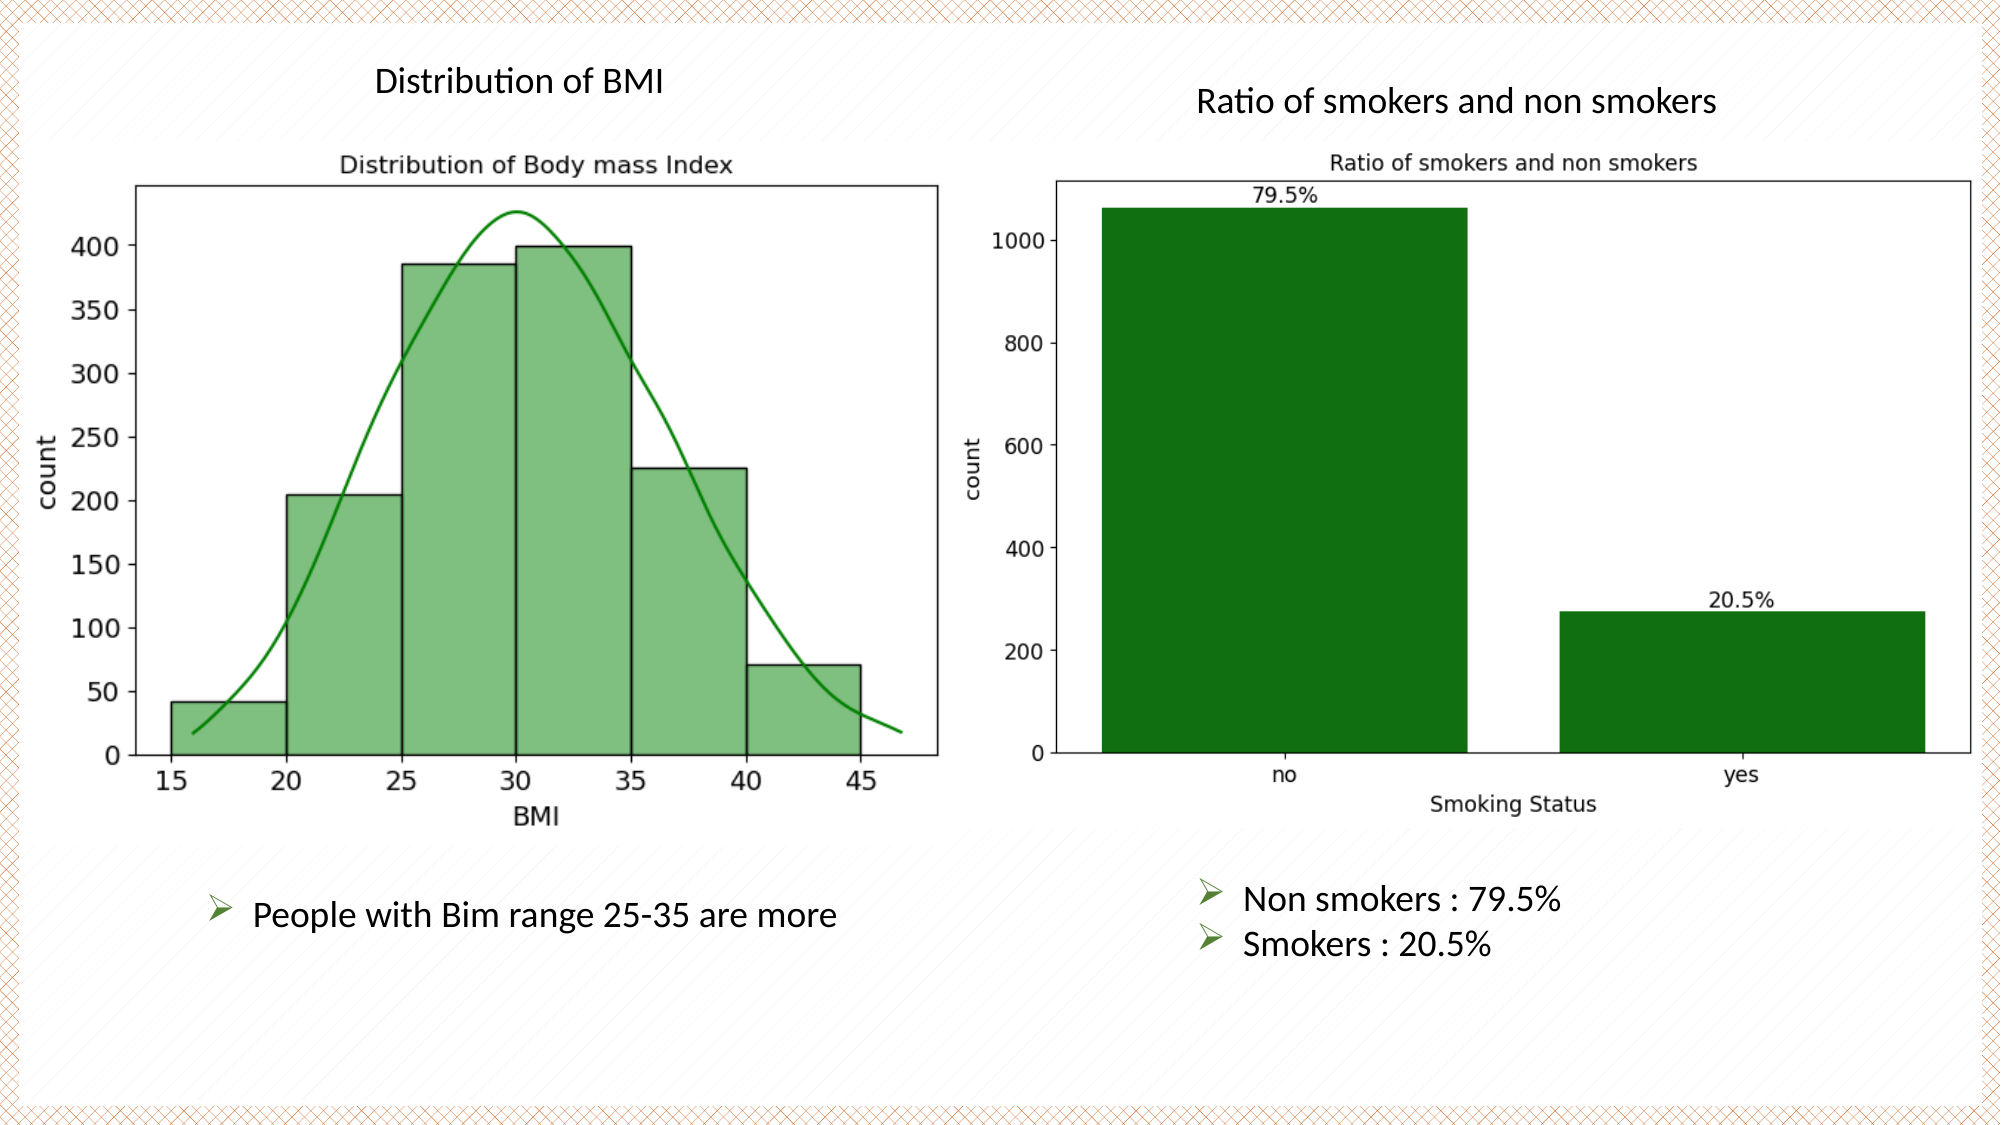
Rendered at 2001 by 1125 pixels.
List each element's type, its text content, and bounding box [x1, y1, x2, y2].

table_header [21, 24, 1980, 141]
picture [20, 141, 1982, 845]
text_box Ratio of smokers and non smokers [1181, 68, 1954, 129]
table_header [21, 828, 1980, 1100]
text_box People with Bim range 25-35 are more [191, 883, 952, 943]
text_box Distribution of BMI [360, 48, 1000, 109]
text_box Non smokers : 79.5% Smokers : 20.5% [1181, 866, 1809, 971]
